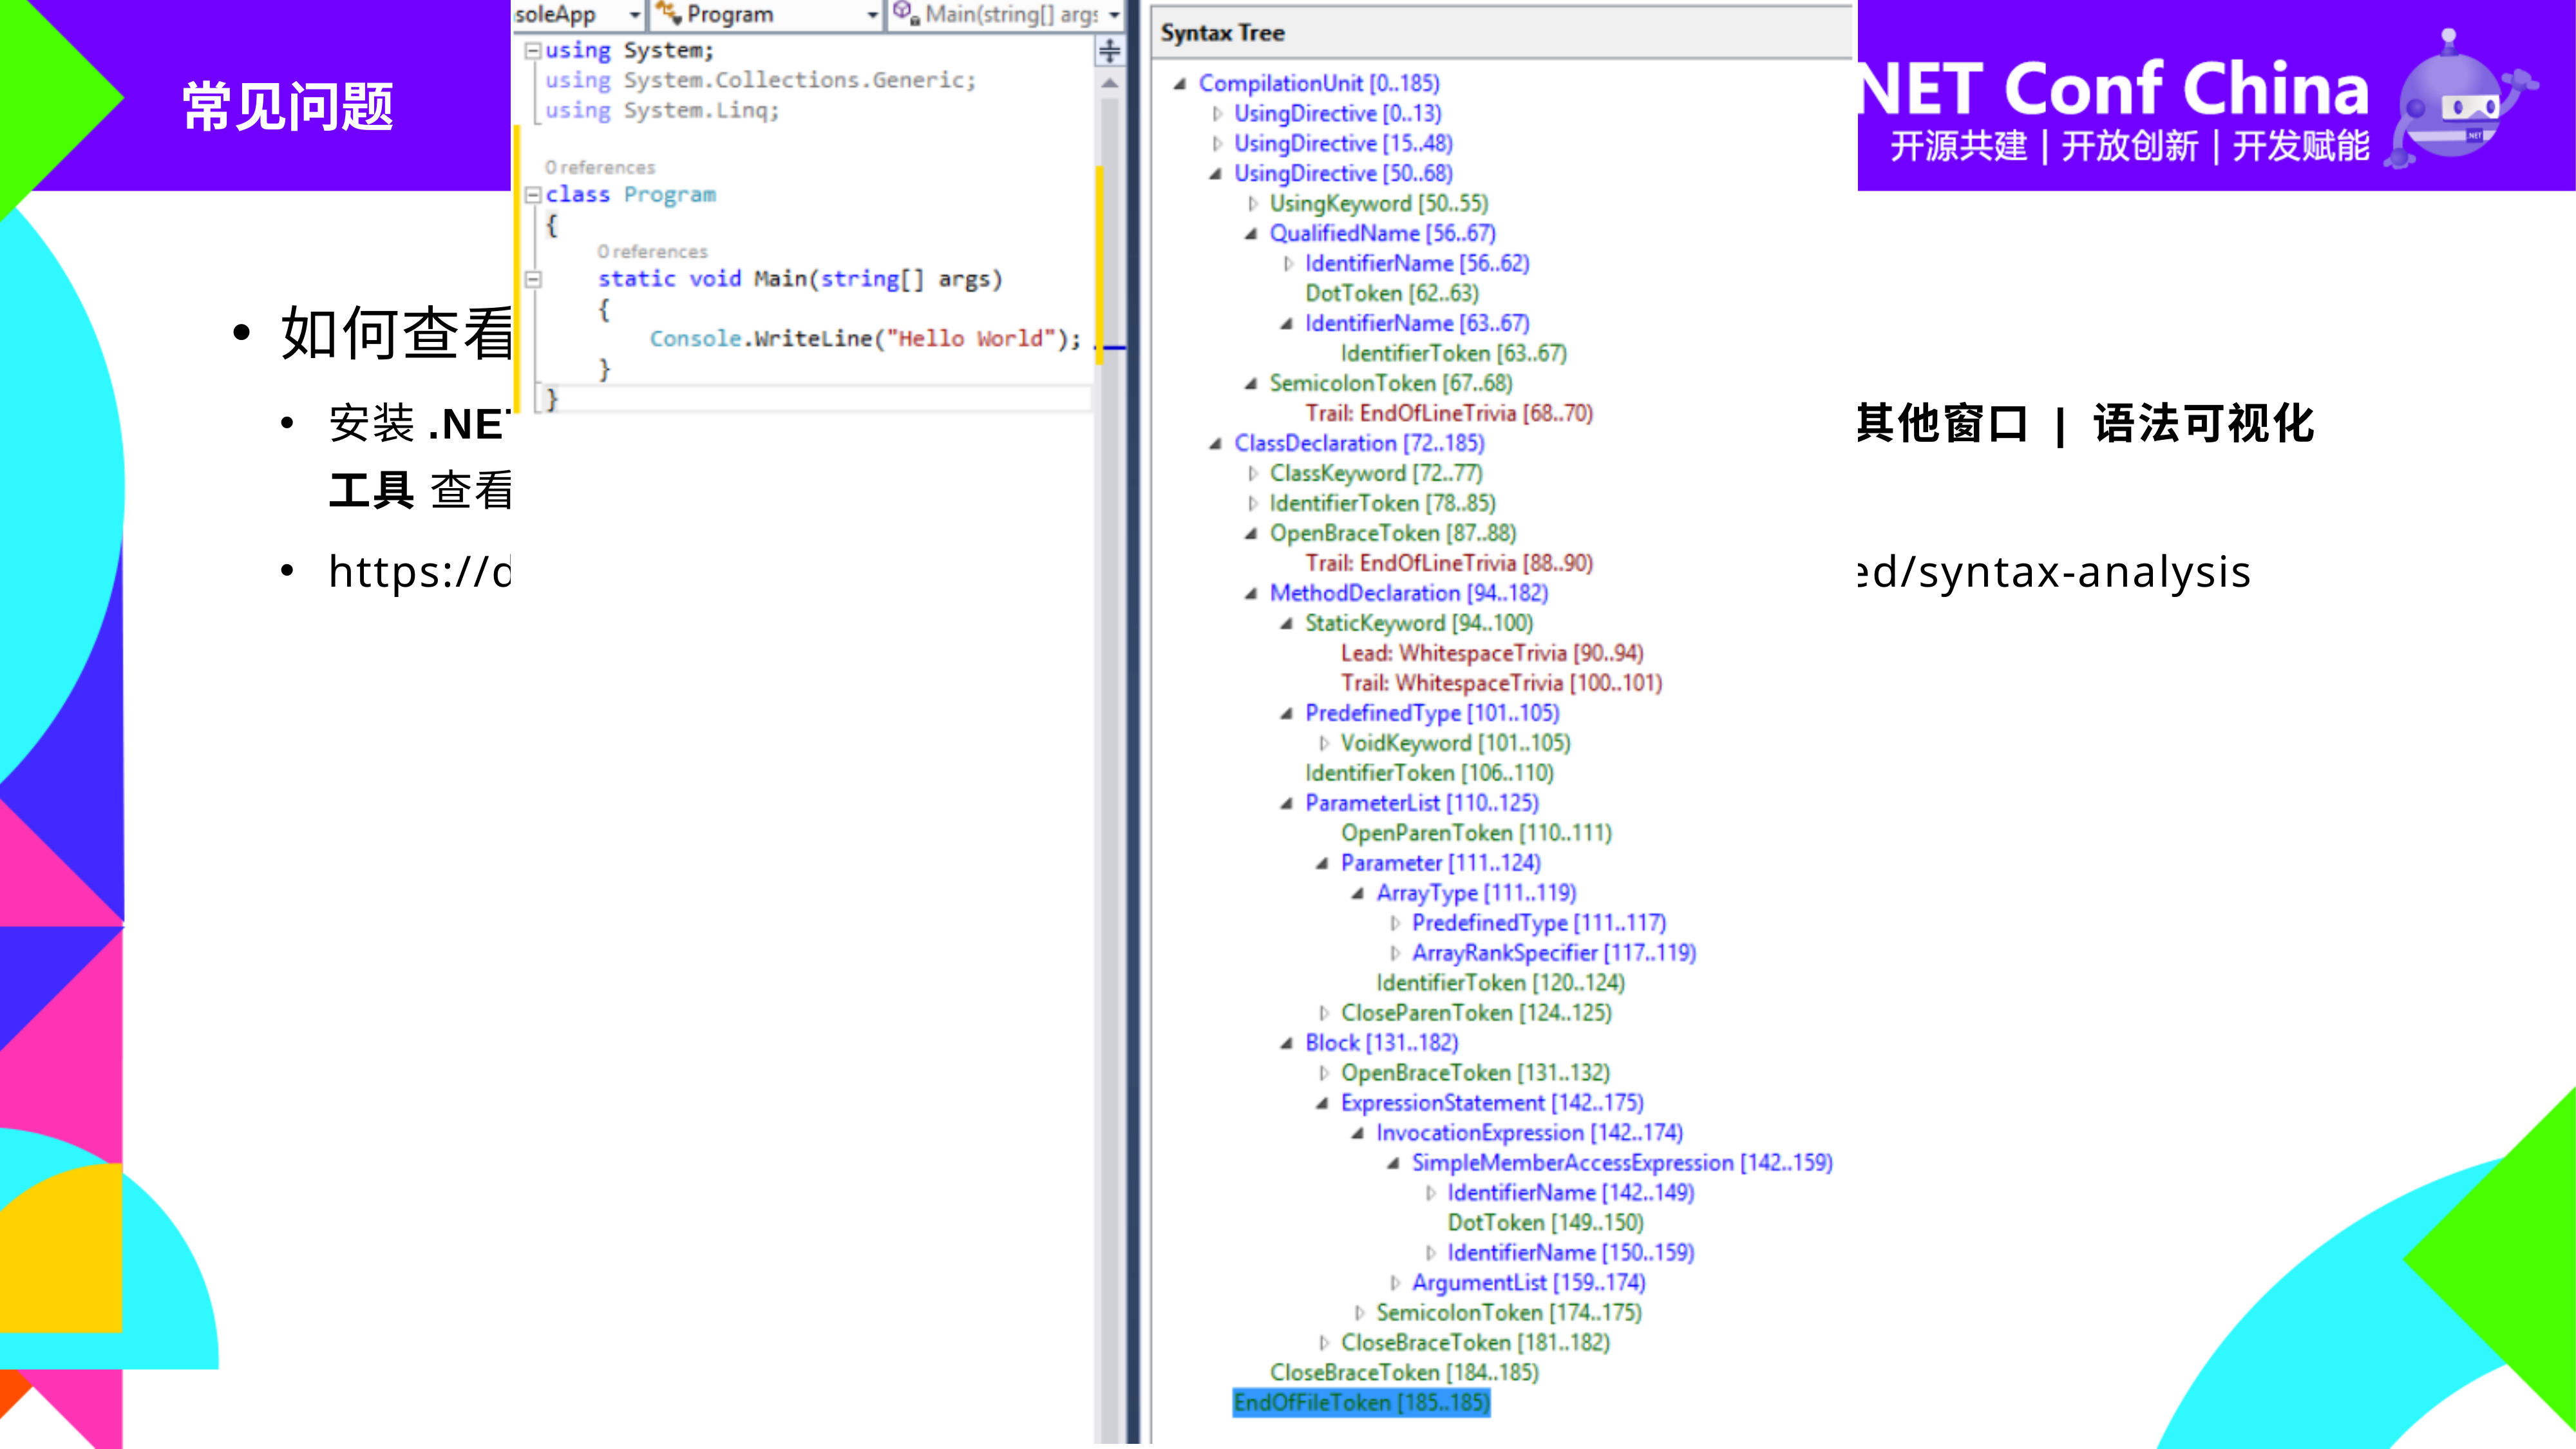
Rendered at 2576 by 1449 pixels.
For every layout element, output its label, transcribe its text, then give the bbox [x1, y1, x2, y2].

picture [0, 0, 2576, 1449]
text_box 如何查看语法树? 安装.NET Compiler Platform SDK后, 通过Visual Studio的菜单 视图 | 其他窗口 | 语法可视化工具 查看 https://docs.microsoft.com/en-us/dotnet/csharp/roslyn-sdk/get-started/syntax-analysis [1858, 270, 2344, 1249]
text_box 常见问题 [171, 68, 511, 142]
text_box 如何查看语法树? 安装.NET Compiler Platform SDK后, 通过Visual Studio的菜单 视图 | 其他窗口 | 语法可视化工具 查看 https://docs.microsoft.com/en-us/dotnet/csharp/roslyn-sdk/get-started/syntax-analysis [222, 270, 511, 1249]
